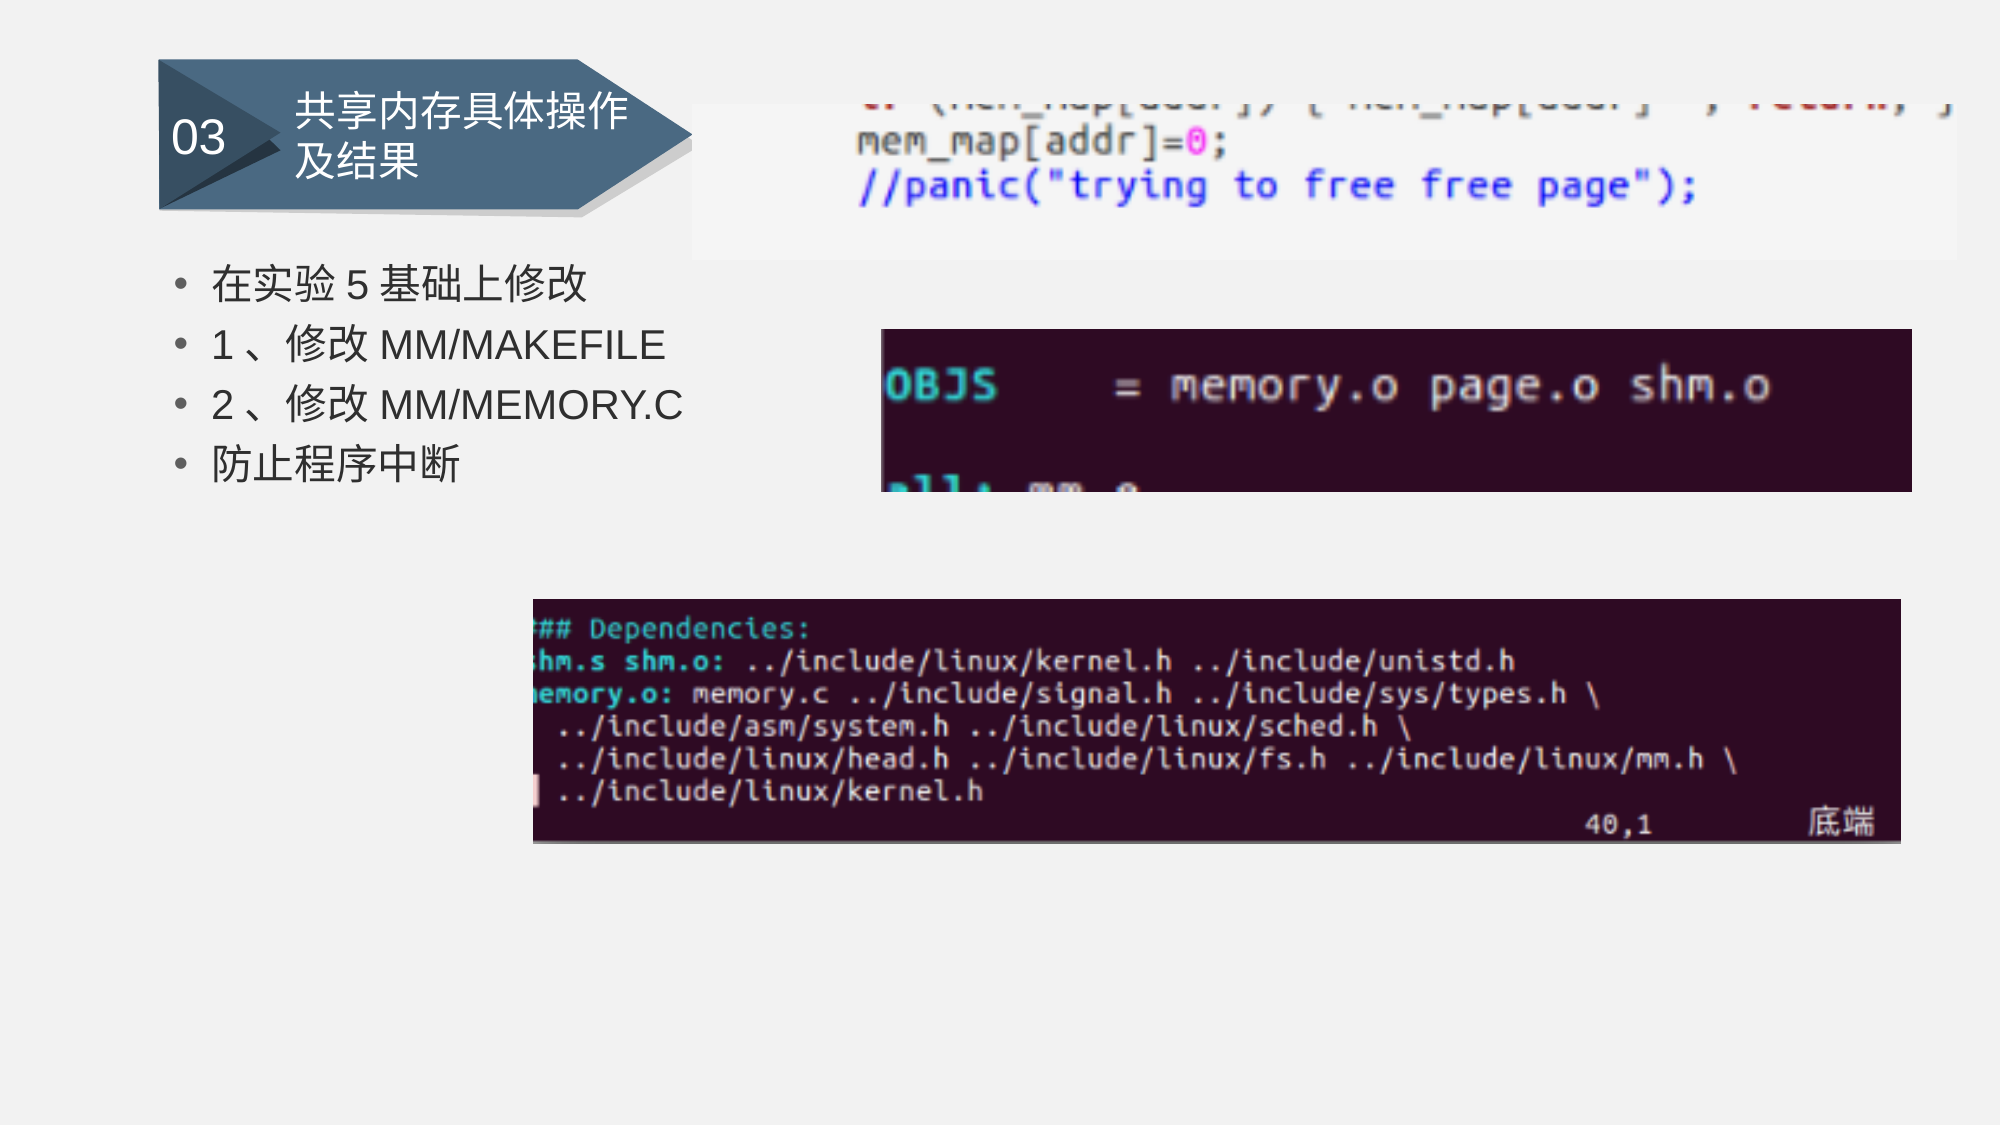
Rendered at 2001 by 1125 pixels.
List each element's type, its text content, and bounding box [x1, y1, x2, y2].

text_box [158, 59, 701, 218]
picture [692, 104, 1957, 260]
text_box 在实验5基础上修改 1、修改mm/makefile 2、修改mm/memory.c 防止程序中断 [158, 240, 1851, 1097]
picture [881, 329, 1912, 492]
picture [533, 599, 1901, 844]
